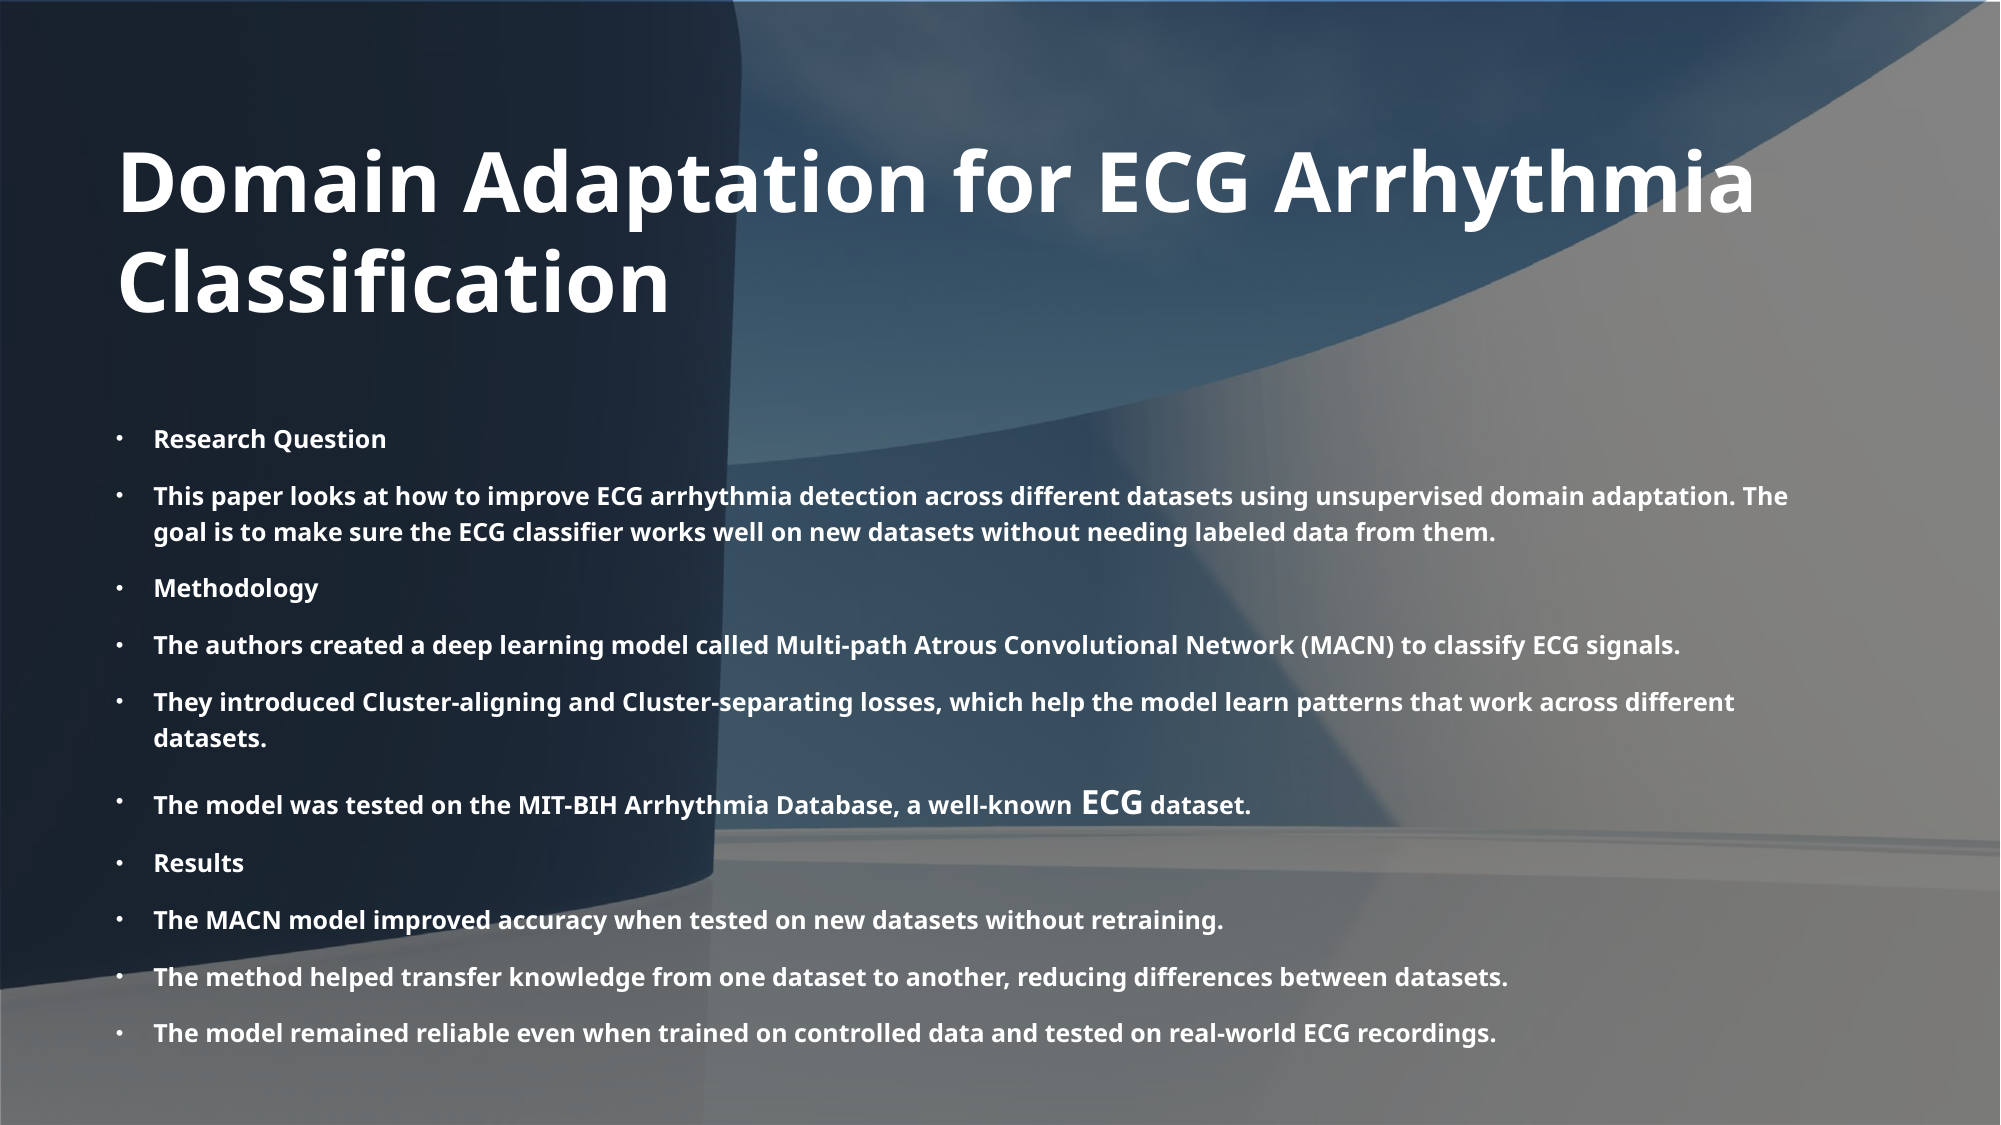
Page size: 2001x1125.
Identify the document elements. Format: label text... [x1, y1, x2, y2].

title Domain Adaptation for ECG Arrhythmia Classification [101, 121, 1865, 358]
text_box [0, 1, 2000, 1125]
list Research Question This paper looks at how to improve ECG arrhythmia detection across different datasets using unsupervised domain adaptation. The goal is to make sure the ECG classifier works well on new datasets without needing labeled data from them. Methodology The authors created a deep learning model called Multi-path Atrous Convolutional Network (MACN) to classify ECG signals. They introduced Cluster-aligning and Cluster-separating losses, which help the model learn patterns that work across different datasets. The model was tested on the MIT-BIH Arrhythmia Database, a well-known ECG dataset. Results The MACN model improved accuracy when tested on new datasets without retraining. The method helped transfer knowledge from one dataset to another, reducing differences between datasets. The model remained reliable even when trained on controlled data and tested on real-world ECG recordings. [100, 409, 1864, 1073]
